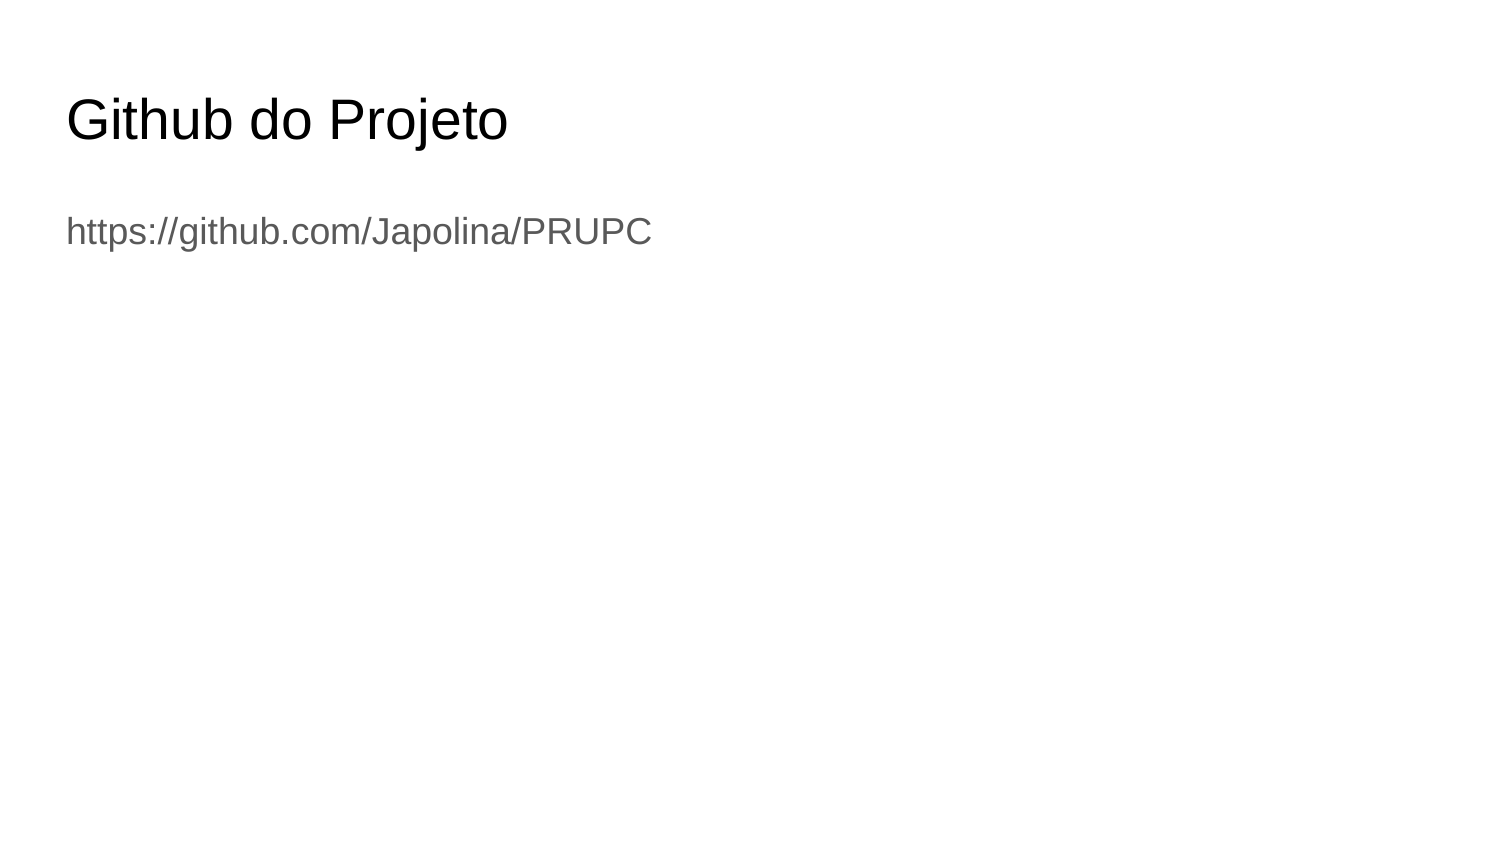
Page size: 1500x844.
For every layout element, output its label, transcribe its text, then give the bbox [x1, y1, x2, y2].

title Github do Projeto [51, 72, 1449, 167]
list https://github.com/Japolina/PRUPC [51, 189, 1449, 750]
